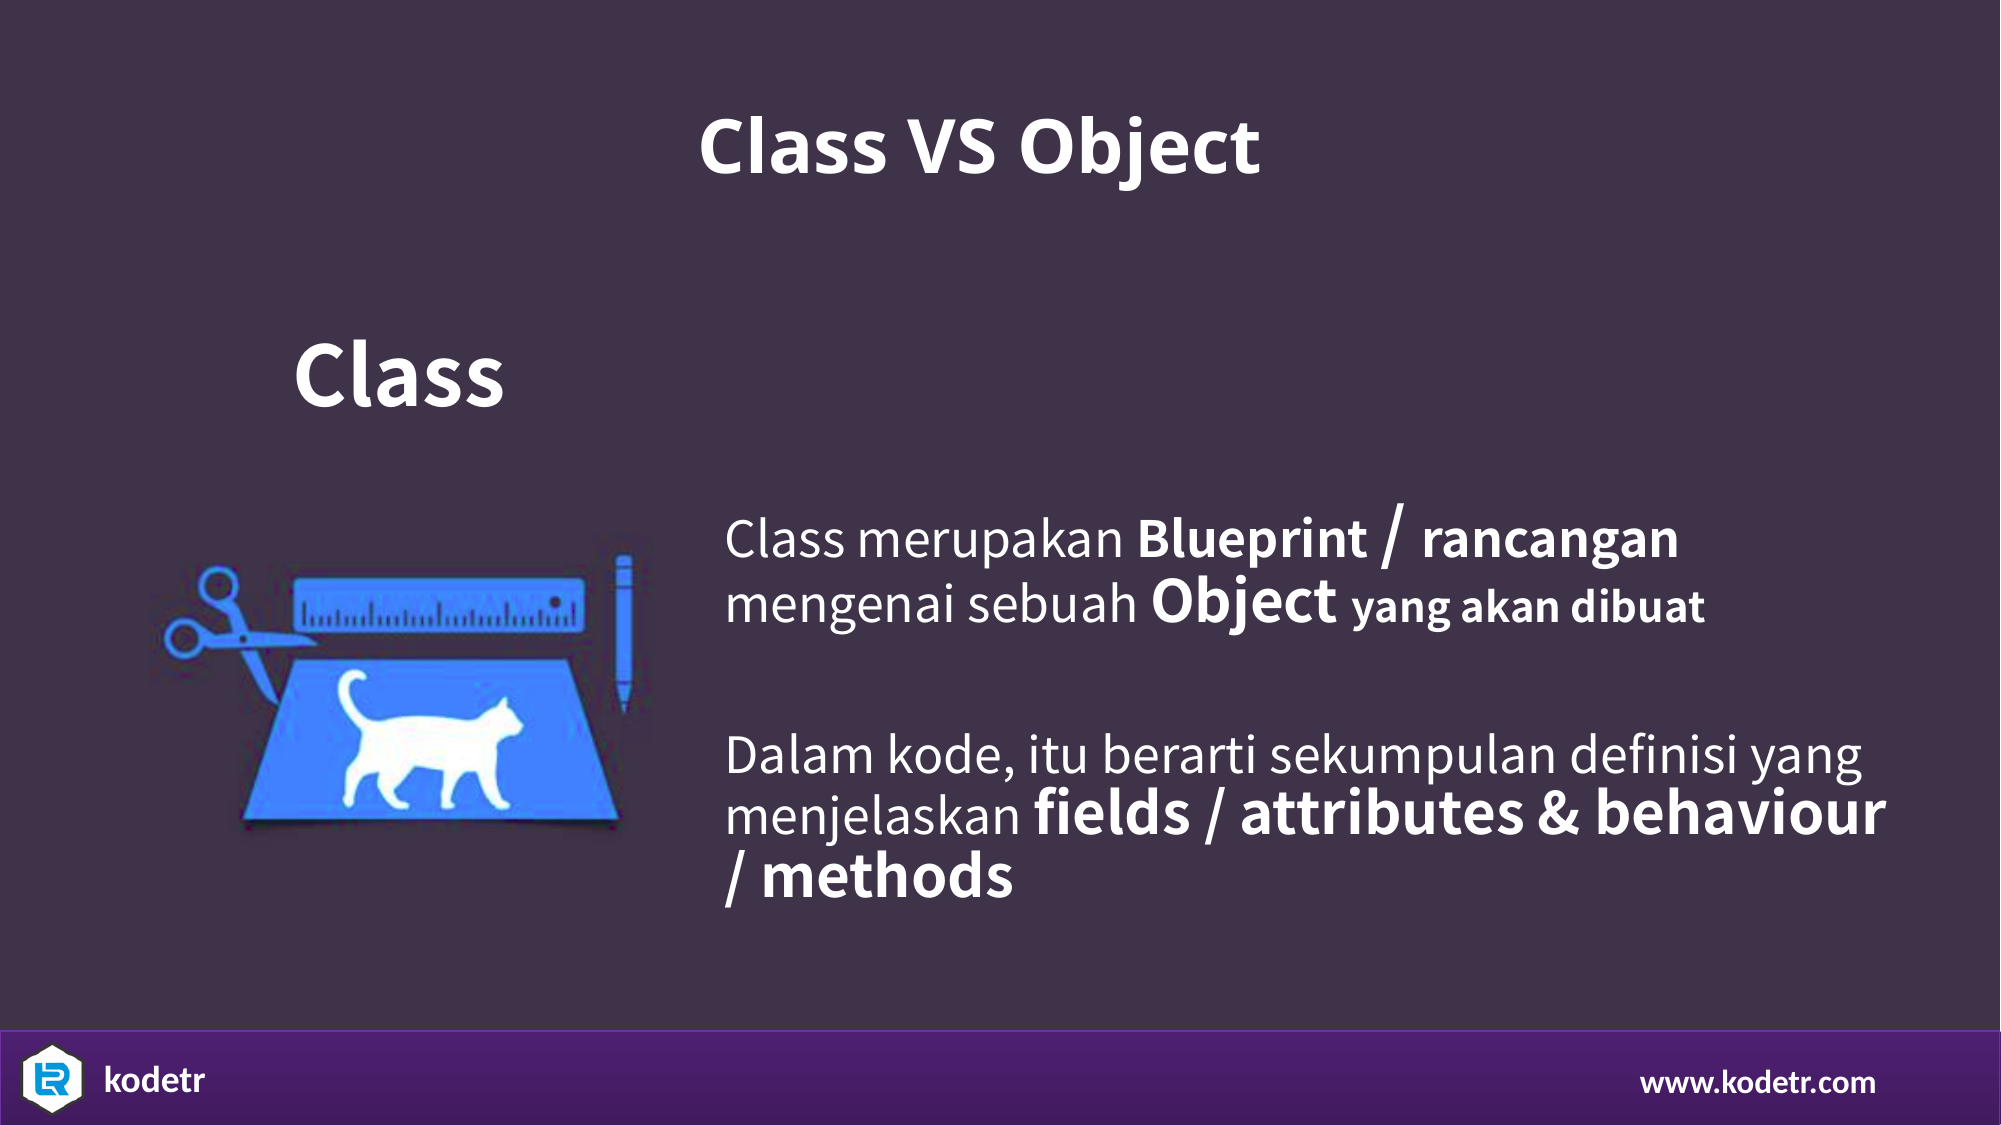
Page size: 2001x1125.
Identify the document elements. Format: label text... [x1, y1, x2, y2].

picture [104, 492, 694, 860]
picture [14, 1041, 89, 1116]
text_box www.kodetr.com [1624, 1052, 1991, 1107]
text_box kodetr [89, 1047, 500, 1108]
title Class VS Object [169, 59, 1792, 198]
text_box Dalam kode, itu berarti sekumpulan definisi yang menjelaskan fields / attributes & behaviour / methods [709, 722, 1914, 785]
text_box Class merupakan Blueprint / rancangan mengenai sebuah Object yang akan dibuat [709, 492, 1823, 554]
text_box Class [88, 327, 710, 410]
text_box [0, 1030, 2000, 1125]
